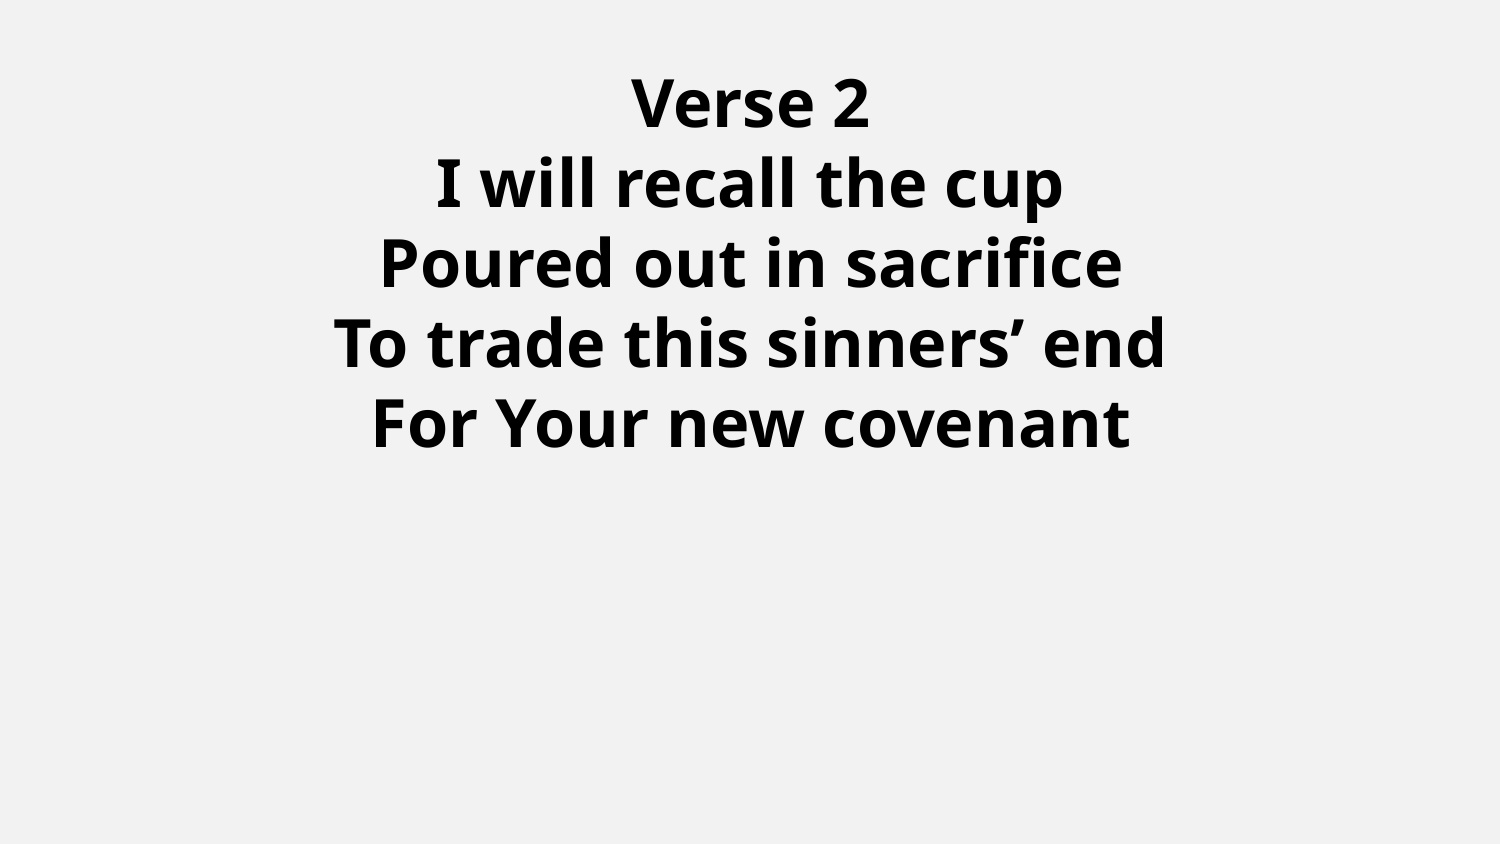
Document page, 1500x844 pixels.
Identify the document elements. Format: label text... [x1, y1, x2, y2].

subtitle Verse 2 I will recall the cup Poured out in sacrifice To trade this sinners’ end For Your new covenant [37, 45, 1465, 809]
